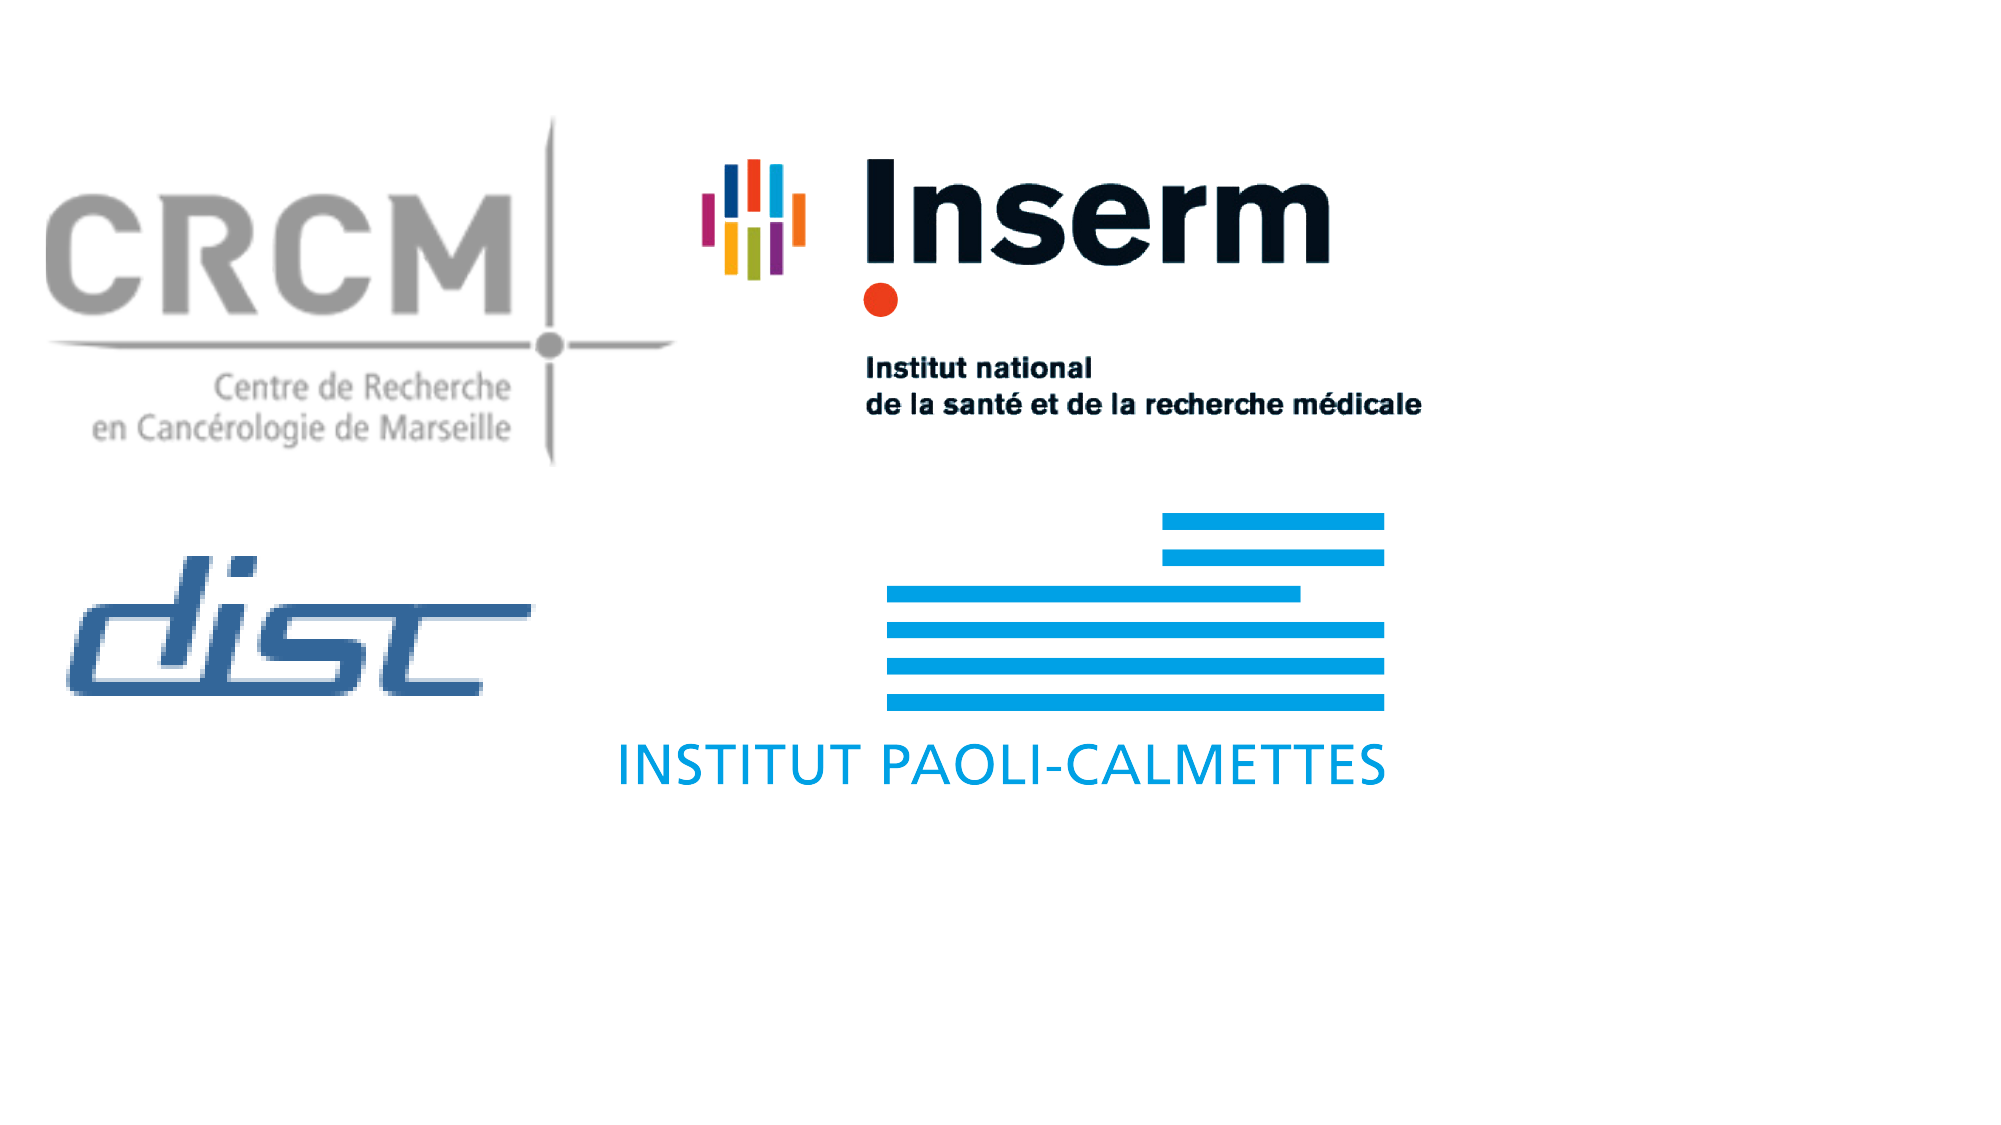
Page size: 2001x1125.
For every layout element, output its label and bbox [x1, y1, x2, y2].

picture [66, 556, 536, 696]
picture [45, 115, 1438, 819]
